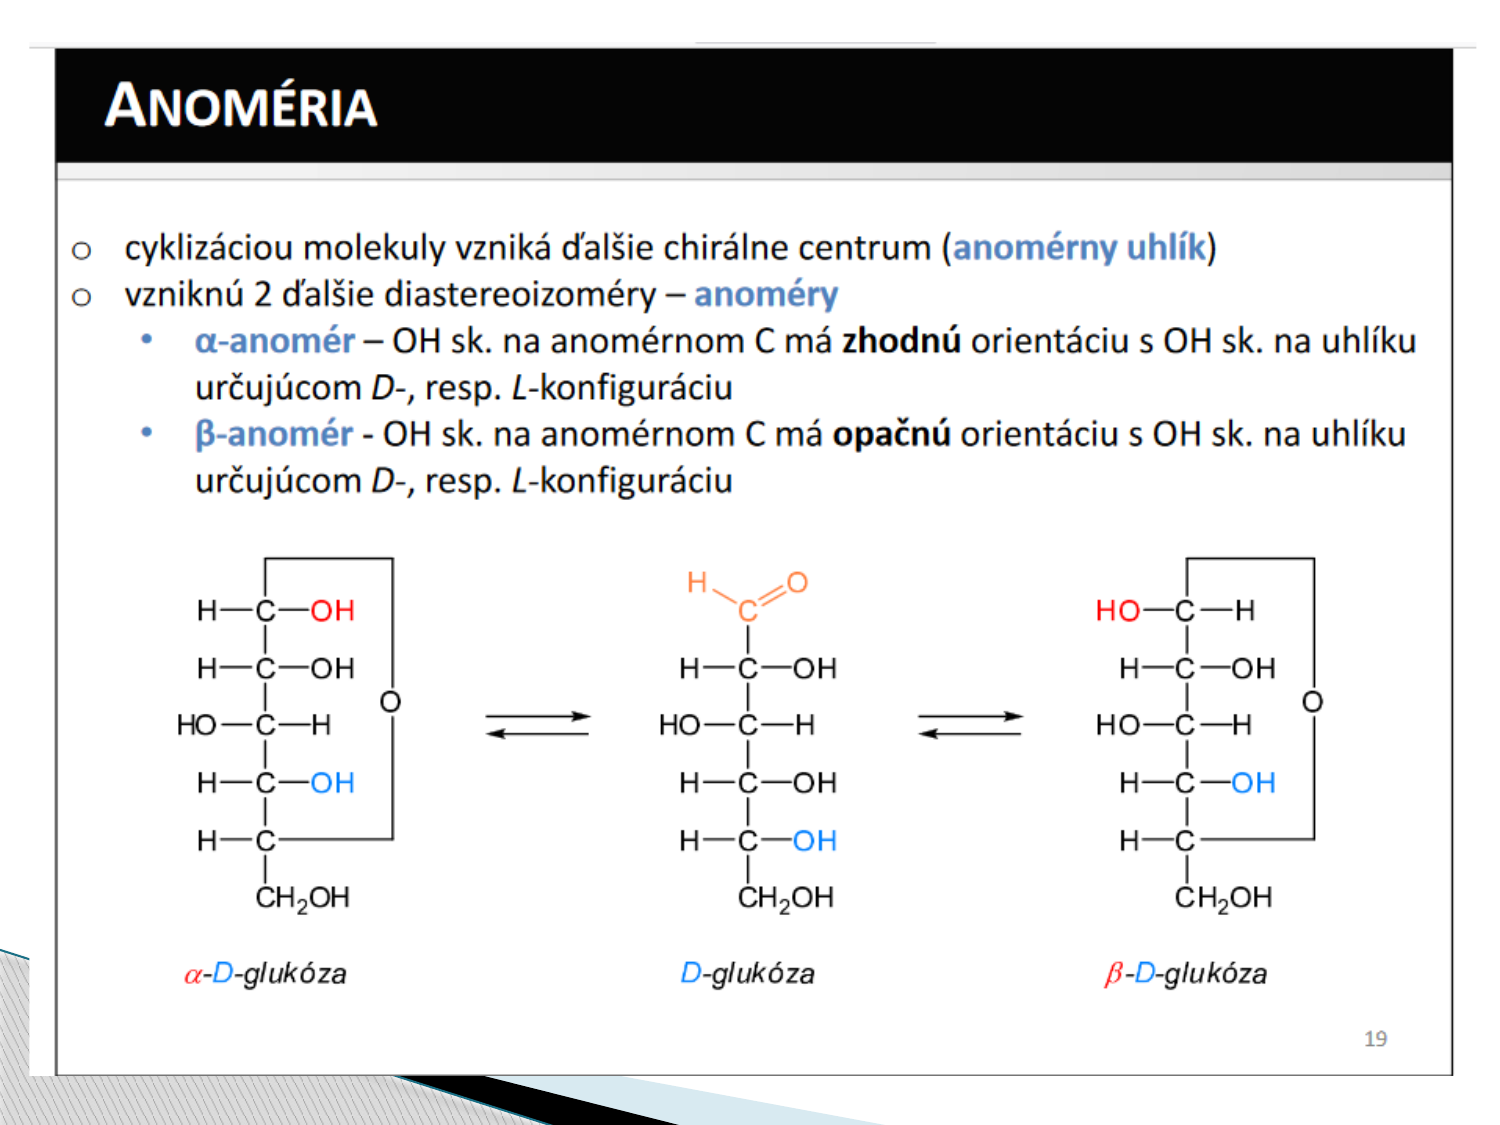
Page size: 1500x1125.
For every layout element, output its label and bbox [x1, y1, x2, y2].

list [29, 42, 1477, 1076]
